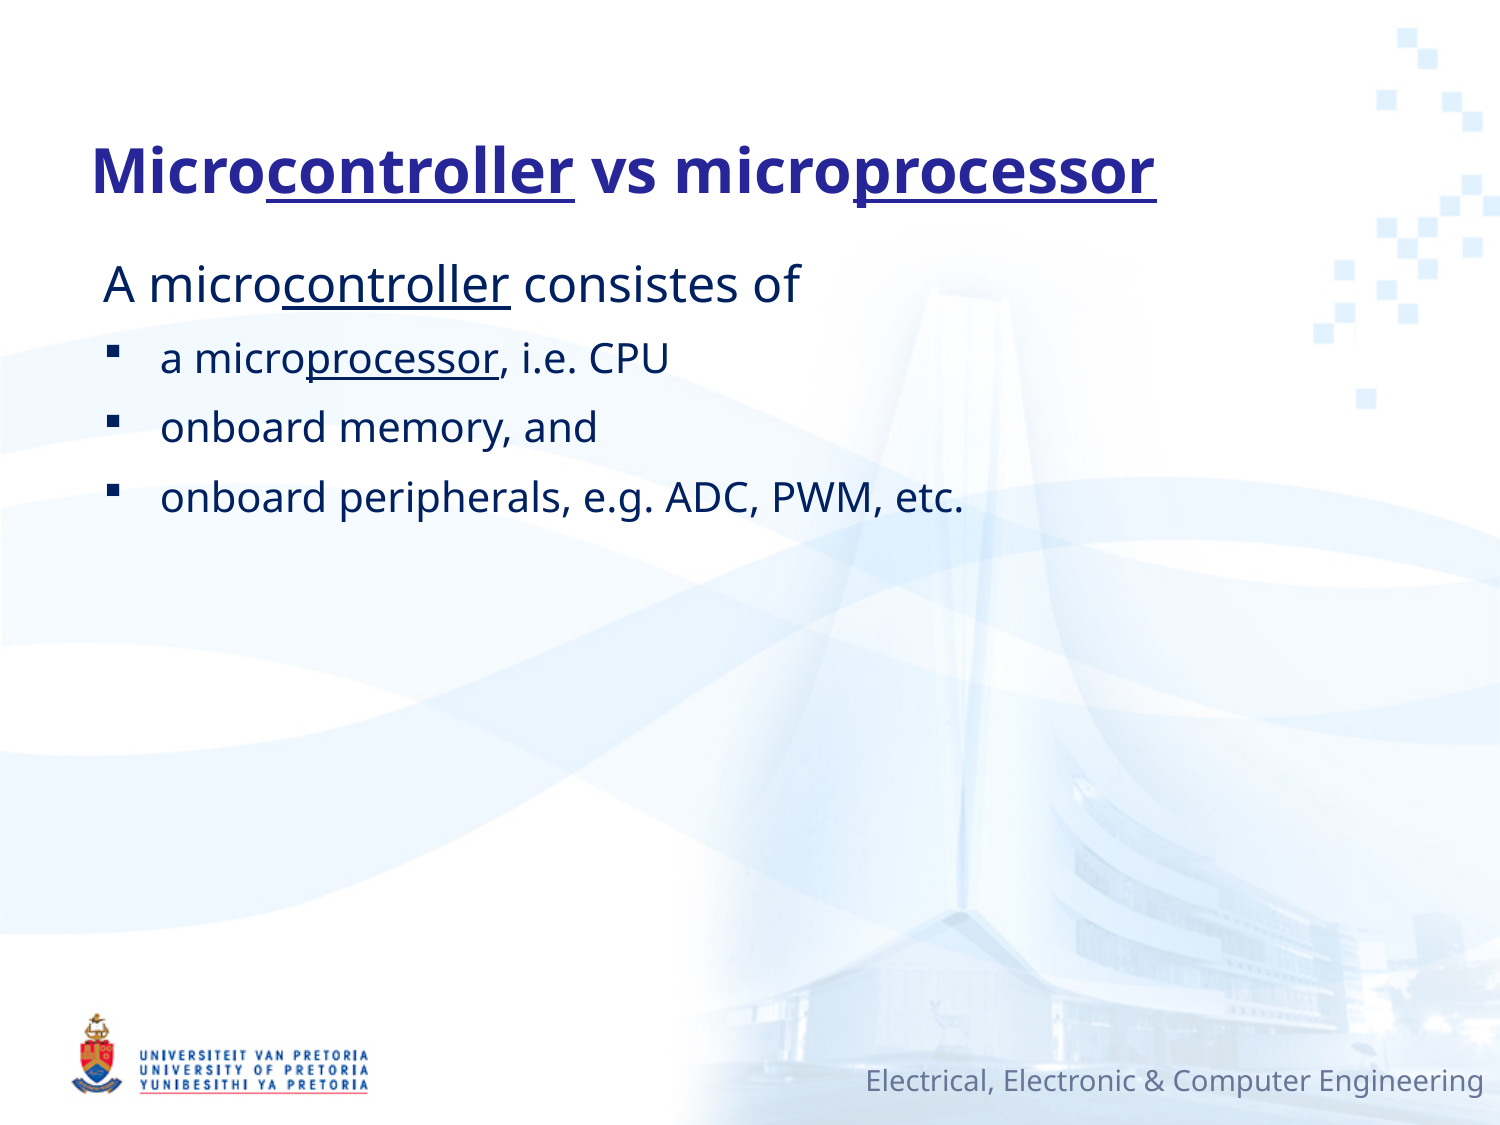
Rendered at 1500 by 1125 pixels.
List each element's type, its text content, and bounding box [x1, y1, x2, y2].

list A microcontroller consistes of a microprocessor, i.e. CPU onboard memory, and onboard peripherals, e.g. ADC, PWM, etc. [88, 236, 1364, 912]
picture [0, 0, 1500, 1125]
title Microcontroller vs microprocessor [75, 75, 1350, 263]
